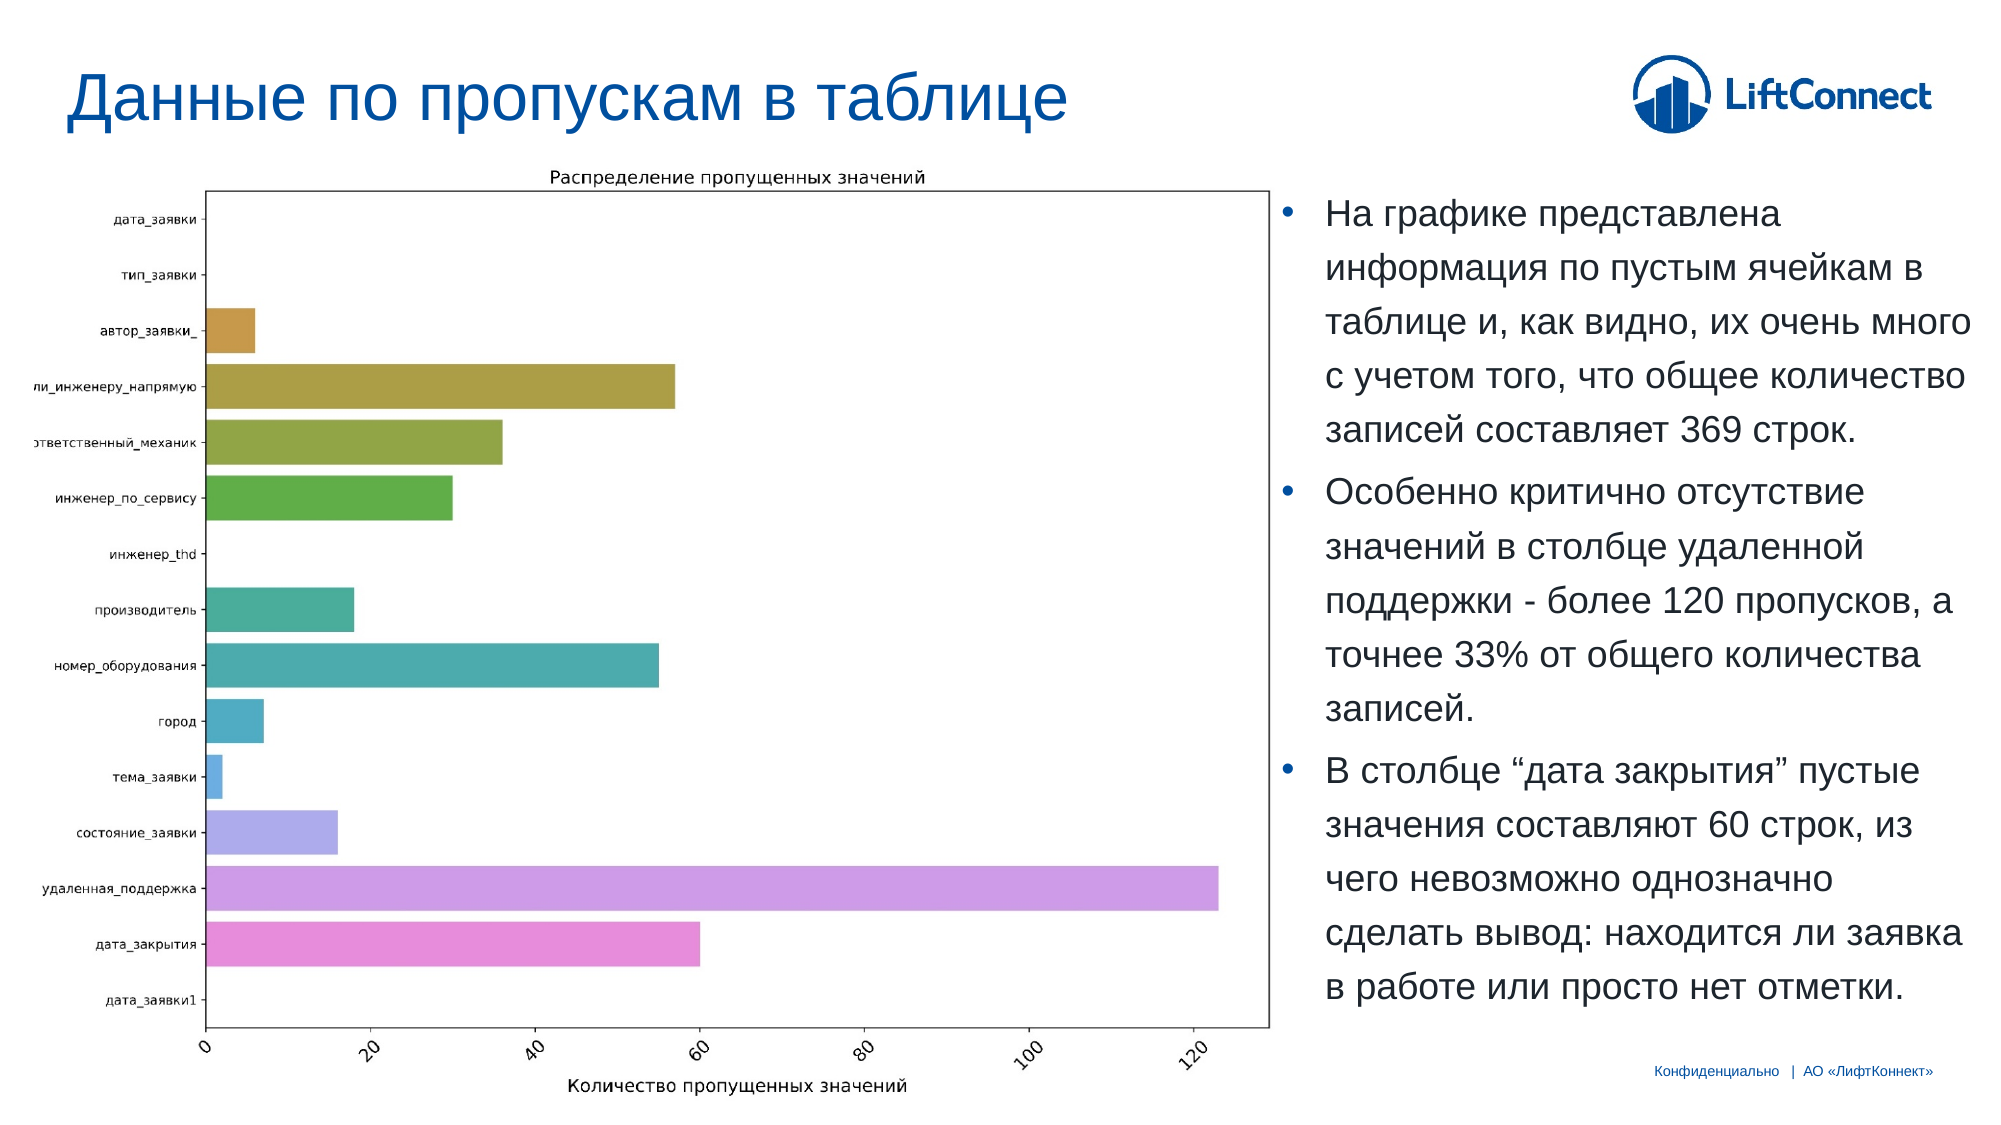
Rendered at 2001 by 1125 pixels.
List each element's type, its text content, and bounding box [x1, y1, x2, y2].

list На графике представлена информация по пустым ячейкам в таблице и, как видно, их очень много с учетом того, что общее количество записей составляет 369 строк. Особенно критично отсутствие значений в столбце удаленной поддержки - более 120 пропусков, а точнее 33% от общего количества записей. В столбце “дата закрытия” пустые значения составляют 60 строк, из чего невозможно однозначно сделать вывод: находится ли заявка в работе или просто нет отметки. [1288, 180, 1975, 1012]
title Данные по пропускам в таблице [67, 66, 1769, 180]
footer Конфиденциально | АО «ЛифтКоннект» [1543, 1058, 1934, 1083]
picture [30, 158, 1288, 1108]
picture [1618, 42, 1946, 145]
